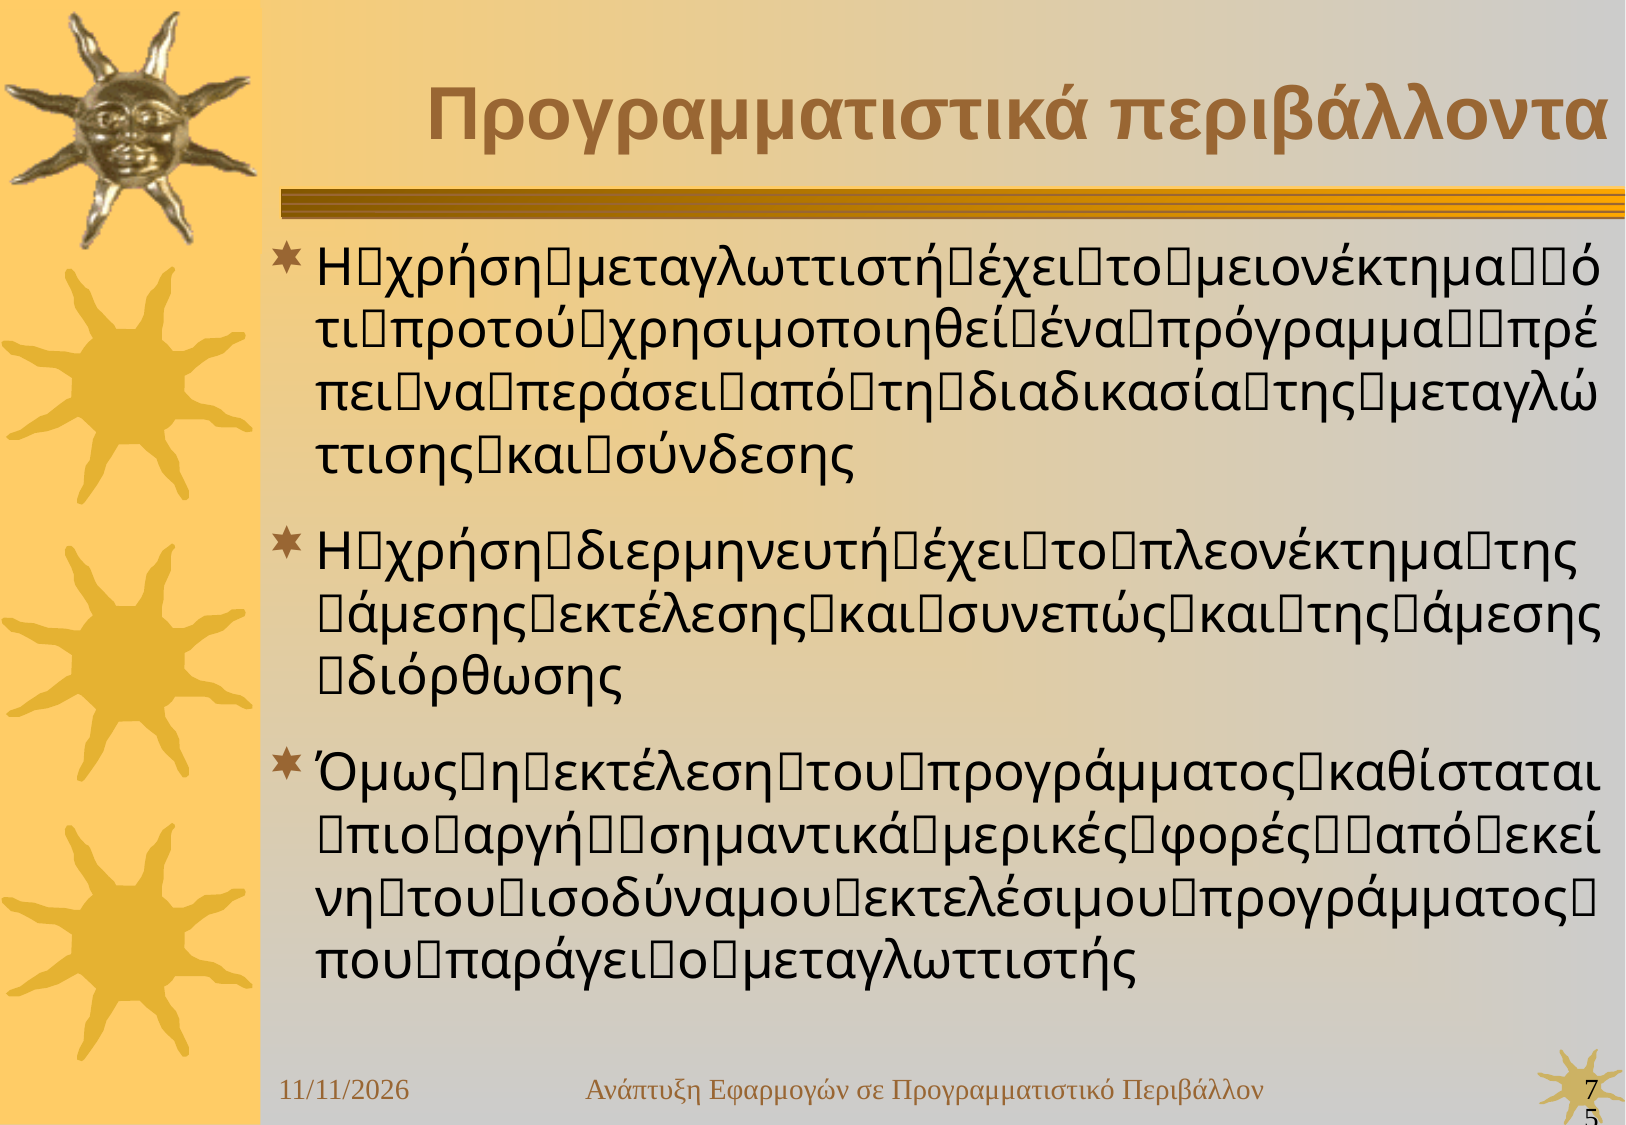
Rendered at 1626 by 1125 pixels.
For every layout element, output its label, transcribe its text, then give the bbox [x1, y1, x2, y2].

picture [1, 0, 1626, 1125]
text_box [512, 312, 1563, 432]
footer Ανάπτυξη Εφαρμογών σε Προγραμματιστικό Περιβάλλον [580, 1050, 1288, 1125]
slide_number 75 [1537, 1050, 1625, 1125]
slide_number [263, 1050, 580, 1125]
text_box Προγραμματιστικά περιβάλλοντα [0, 50, 1625, 163]
text_box Ηχρήσημεταγλωττιστήέχειτομειονέκτημαότιπροτούχρησιμοποιηθείέναπρόγραμμαπρέπειναπεράσειαπότηδιαδικασίατηςμεταγλώττισηςκαισύνδεσης Ηχρήσηδιερμηνευτήέχειτοπλεονέκτηματηςάμεσηςεκτέλεσηςκαισυνεπώςκαιτηςάμεσηςδιόρθωσης Όμωςηεκτέλεσητουπρογράμματοςκαθίσταταιπιοαργήσημαντικάμερικέςφορέςαπόεκείνητουισοδύναμουεκτελέσιμουπρογράμματοςπουπαράγειομεταγλωττιστής [249, 224, 1625, 1000]
